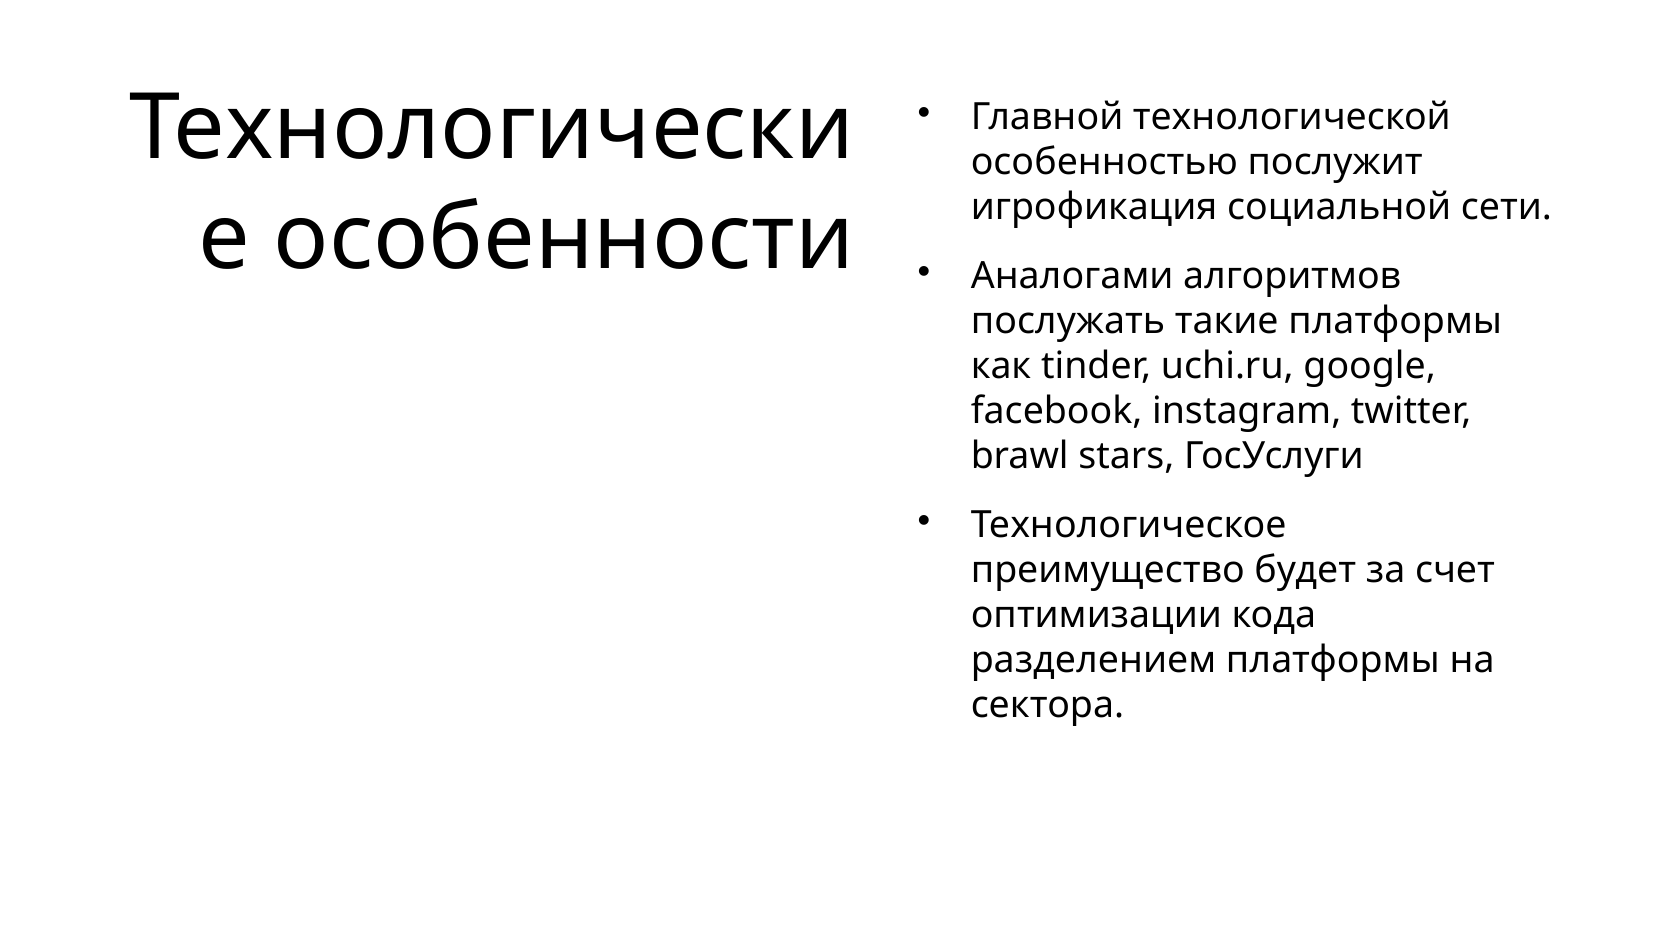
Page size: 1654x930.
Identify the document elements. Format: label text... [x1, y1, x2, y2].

text_box Технологические особенности [75, 59, 870, 405]
text_box Главной технологической особенностью послужит игрофикация социальной сети. Аналогами алгоритмов послужать такие платформы как tinder, uchi.ru, google, facebook, instagram, twitter, brawl stars, ГосУслуги Технологическое преимущество будет за счет оптимизации кода разделением платформы на сектора. [885, 84, 1575, 870]
